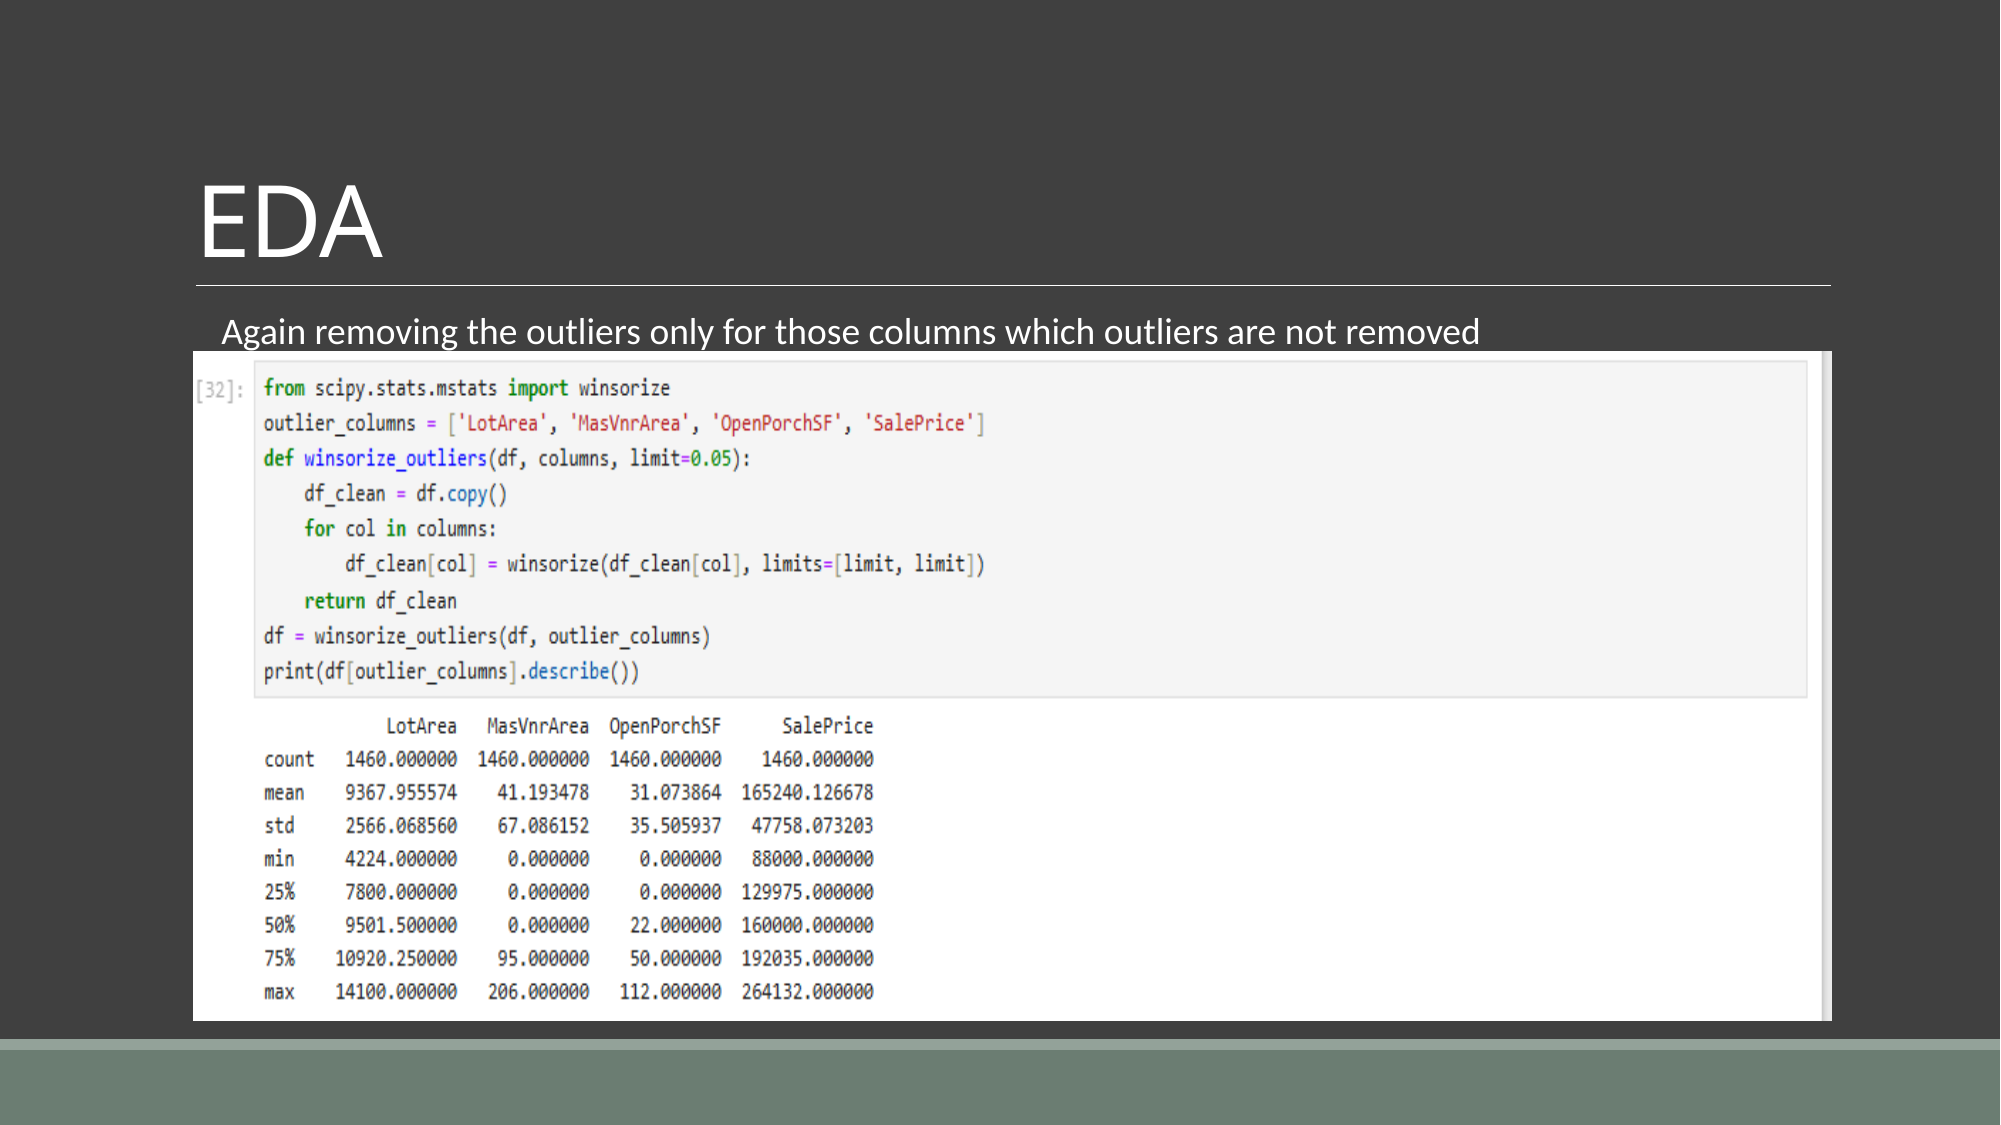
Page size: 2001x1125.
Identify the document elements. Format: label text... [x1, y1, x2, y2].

picture [192, 351, 1832, 1021]
title EDA [180, 47, 1830, 285]
text_box Again removing the outliers only for those columns which outliers are not removed [206, 299, 1498, 349]
